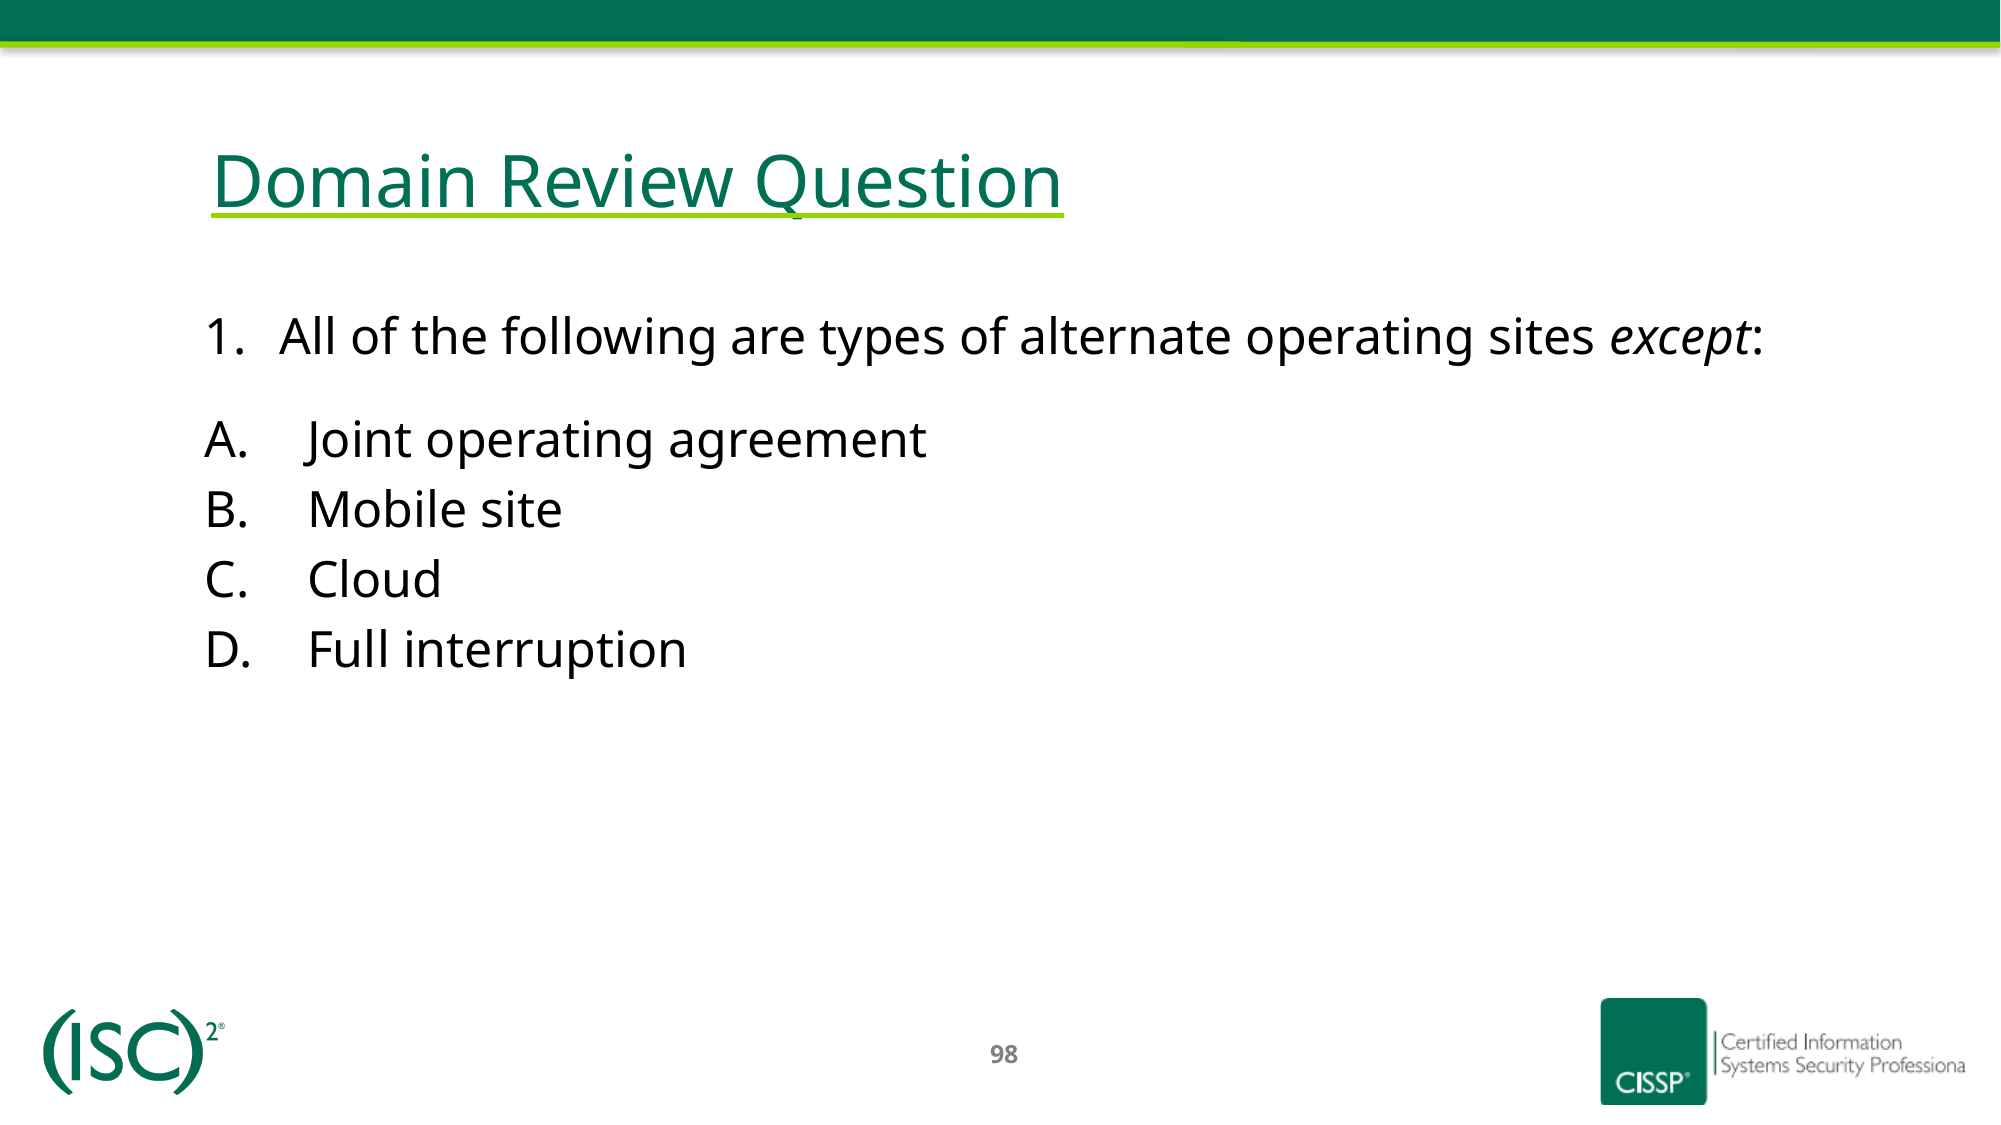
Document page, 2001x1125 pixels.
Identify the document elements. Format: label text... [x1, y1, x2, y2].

list All of the following are types of alternate operating sites except: Joint operating agreement Mobile site Cloud Full interruption [189, 297, 1837, 961]
picture [40, 1005, 228, 1099]
title Domain Review Question [196, 91, 1618, 280]
